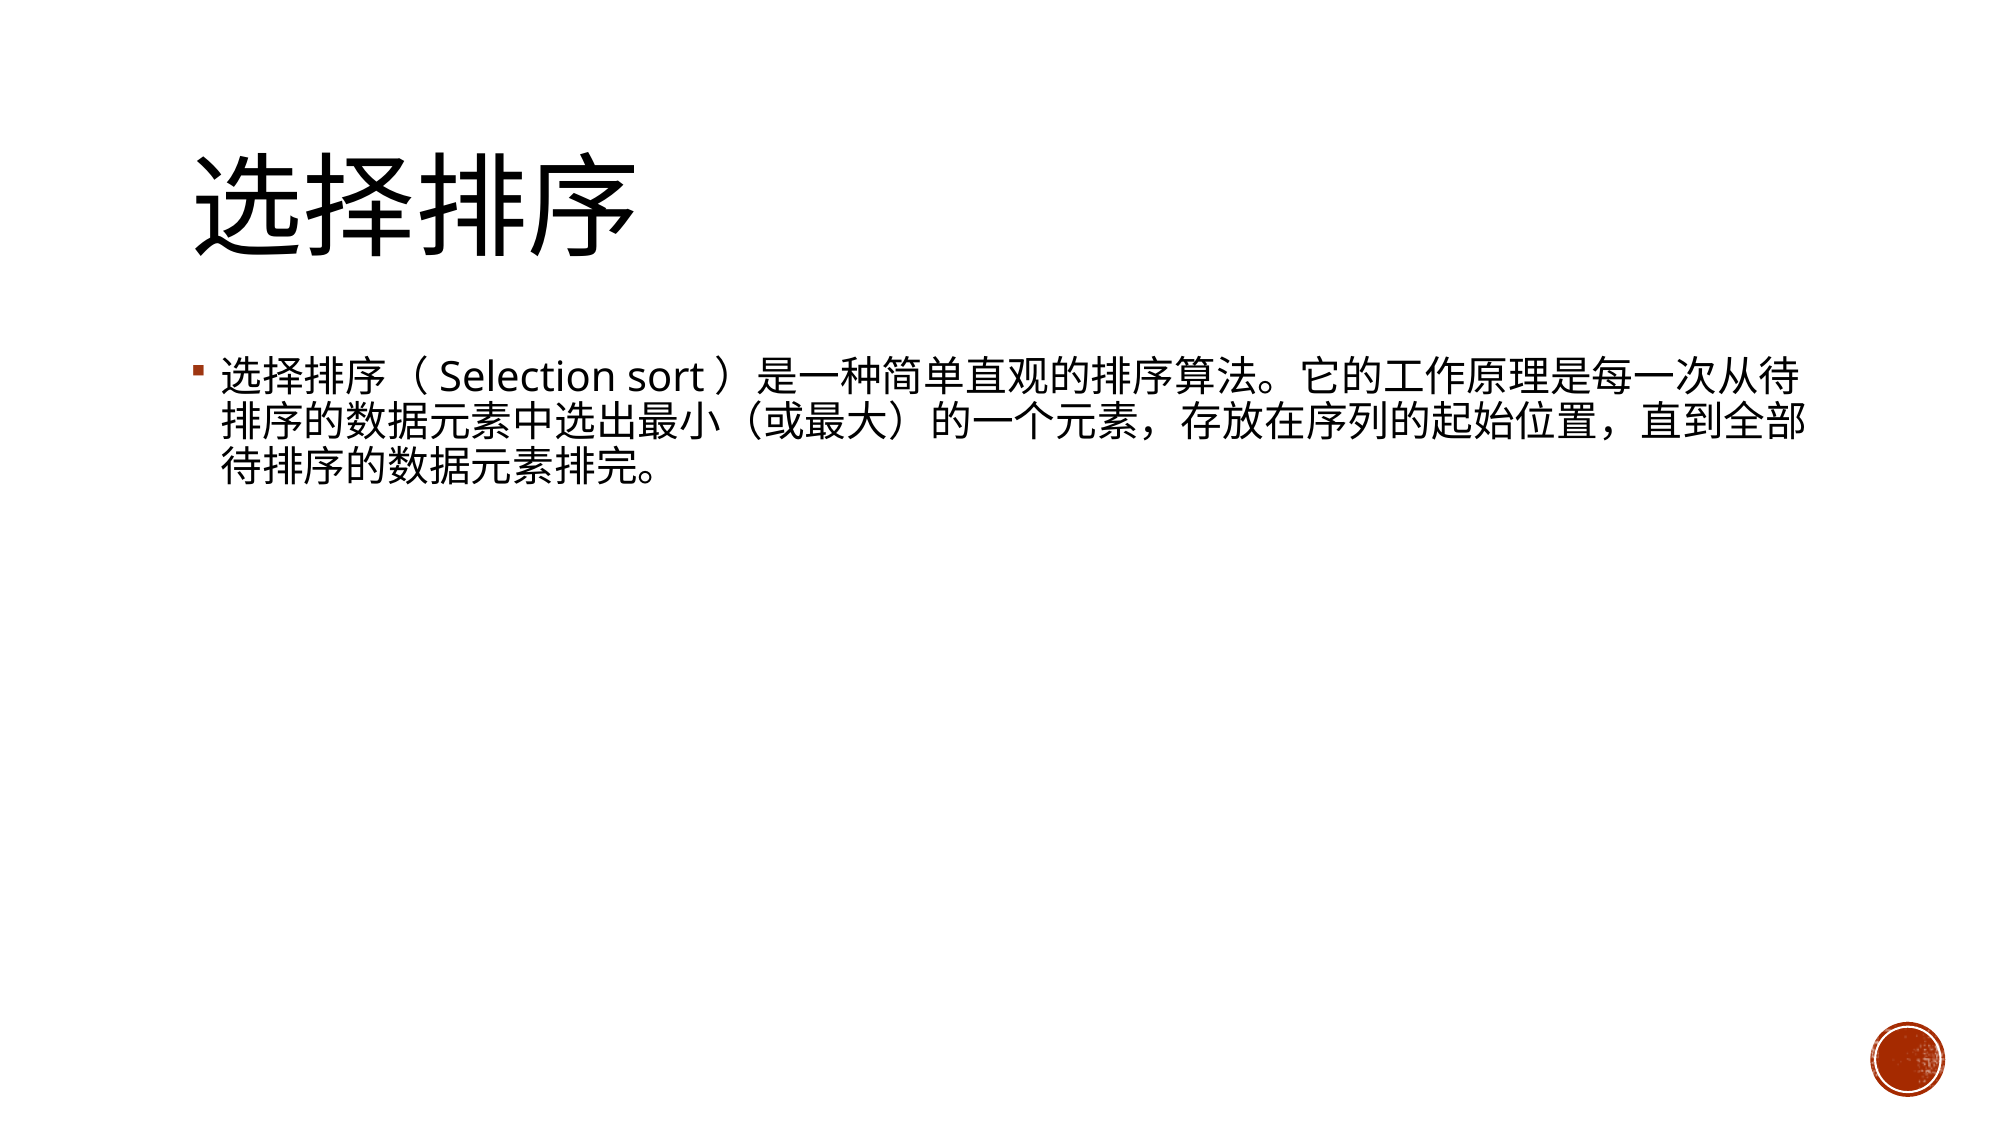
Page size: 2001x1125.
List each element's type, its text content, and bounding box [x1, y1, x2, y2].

list 选择排序（Selection sort）是一种简单直观的排序算法。它的工作原理是每一次从待排序的数据元素中选出最小（或最大）的一个元素，存放在序列的起始位置，直到全部待排序的数据元素排完。 [175, 348, 1826, 1013]
title 选择排序 [175, 79, 1826, 344]
